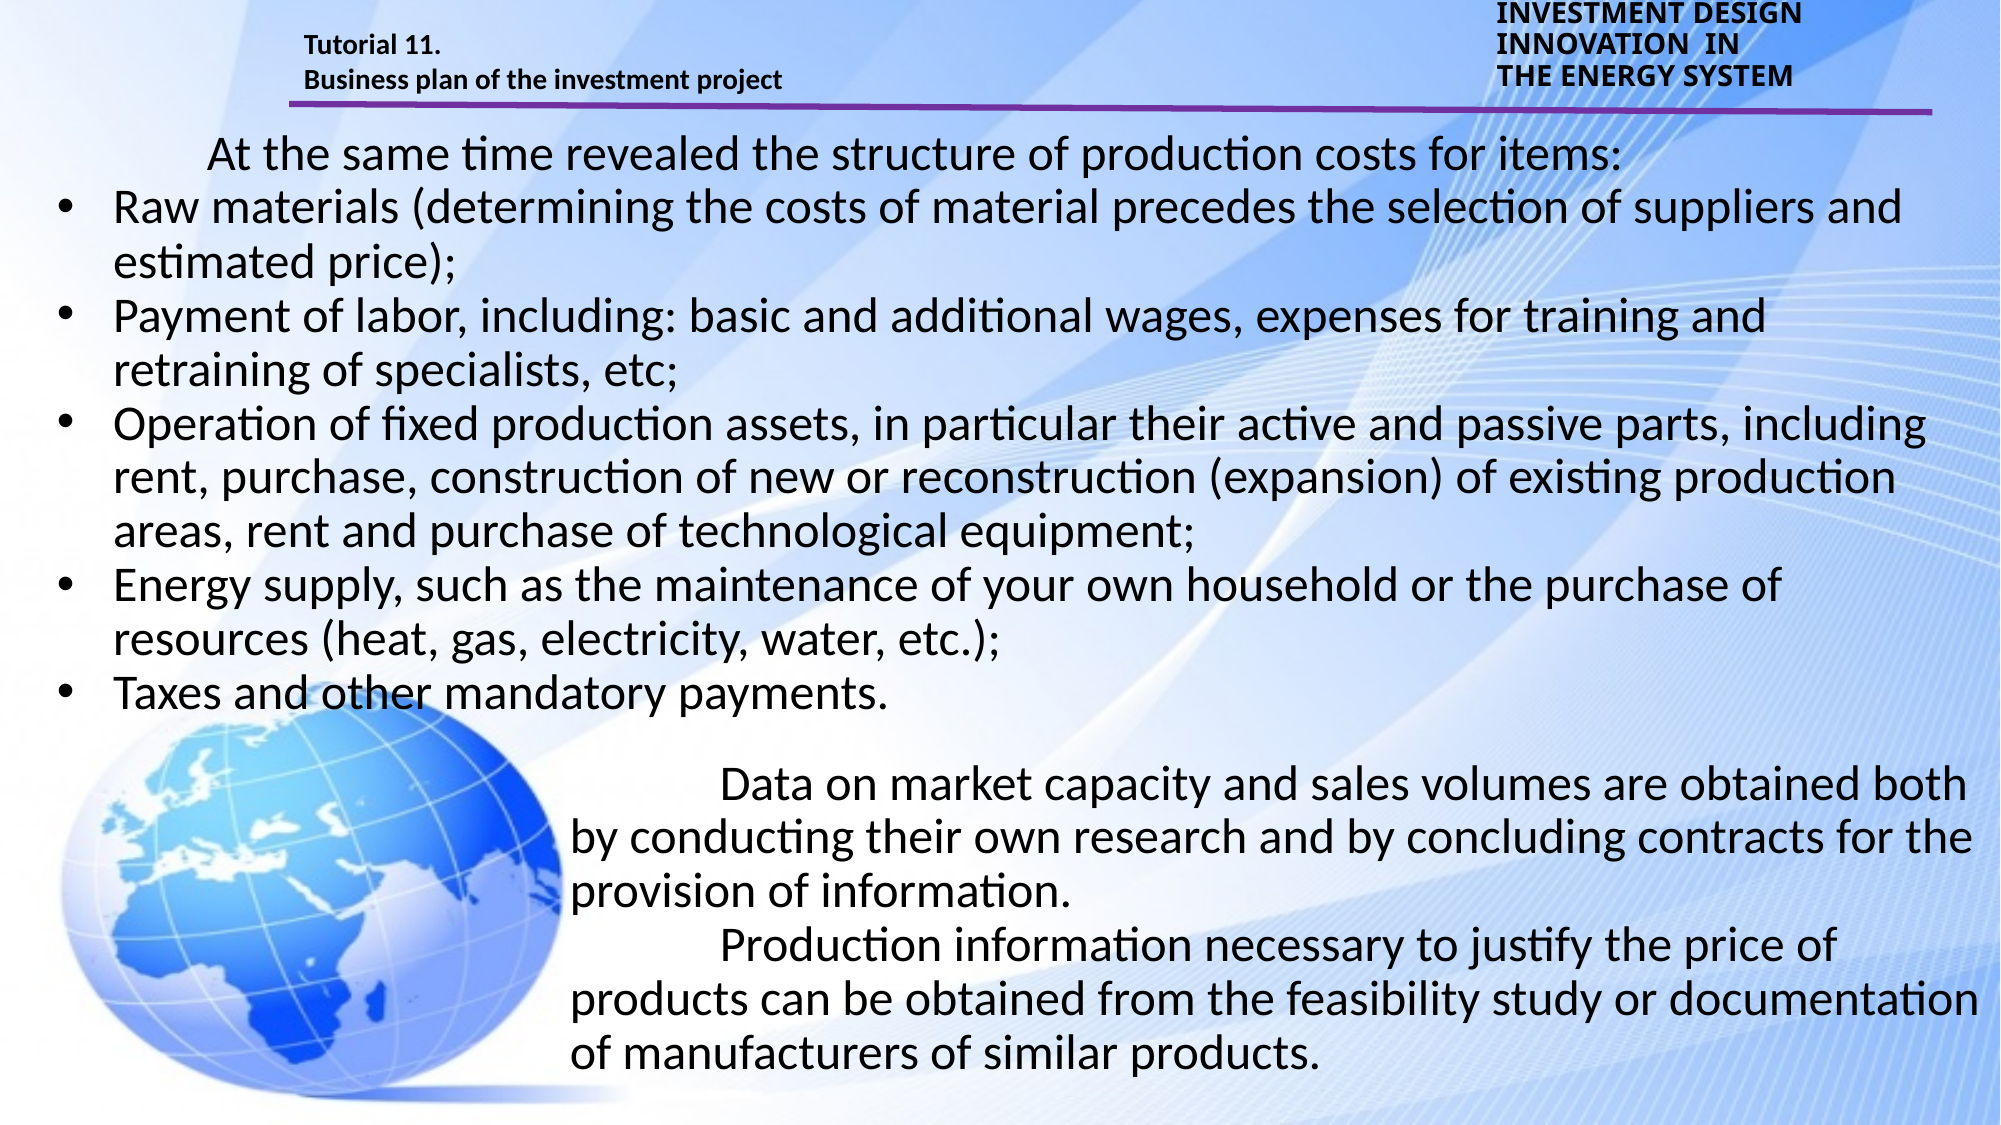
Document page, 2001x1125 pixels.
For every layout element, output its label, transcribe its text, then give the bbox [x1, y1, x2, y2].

picture [0, 0, 2001, 1125]
text_box INVESTMENT DESIGN INNOVATION IN THE ENERGY SYSTEM [1481, 31, 1980, 100]
text_box At the same time revealed the structure of production costs for items: Raw materials (determining the costs of material precedes the selection of suppliers and estimated price); Payment of labor, including: basic and additional wages, expenses for training and retraining of specialists, etc; Operation of fixed production assets, in particular their active and passive parts, including rent, purchase, construction of new or reconstruction (expansion) of existing production areas, rent and purchase of technological equipment; Energy supply, such as the maintenance of your own household or the purchase of resources (heat, gas, electricity, water, etc.); Taxes and other mandatory payments. [41, 119, 1958, 729]
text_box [289, 103, 1933, 113]
text_box Tutorial 11. Business plan of the investment project [289, 18, 1071, 103]
text_box Data on market capacity and sales volumes are obtained both by conducting their own research and by concluding contracts for the provision of information. Production information necessary to justify the price of products can be obtained from the feasibility study or documentation of manufacturers of similar products. [554, 749, 2000, 1088]
